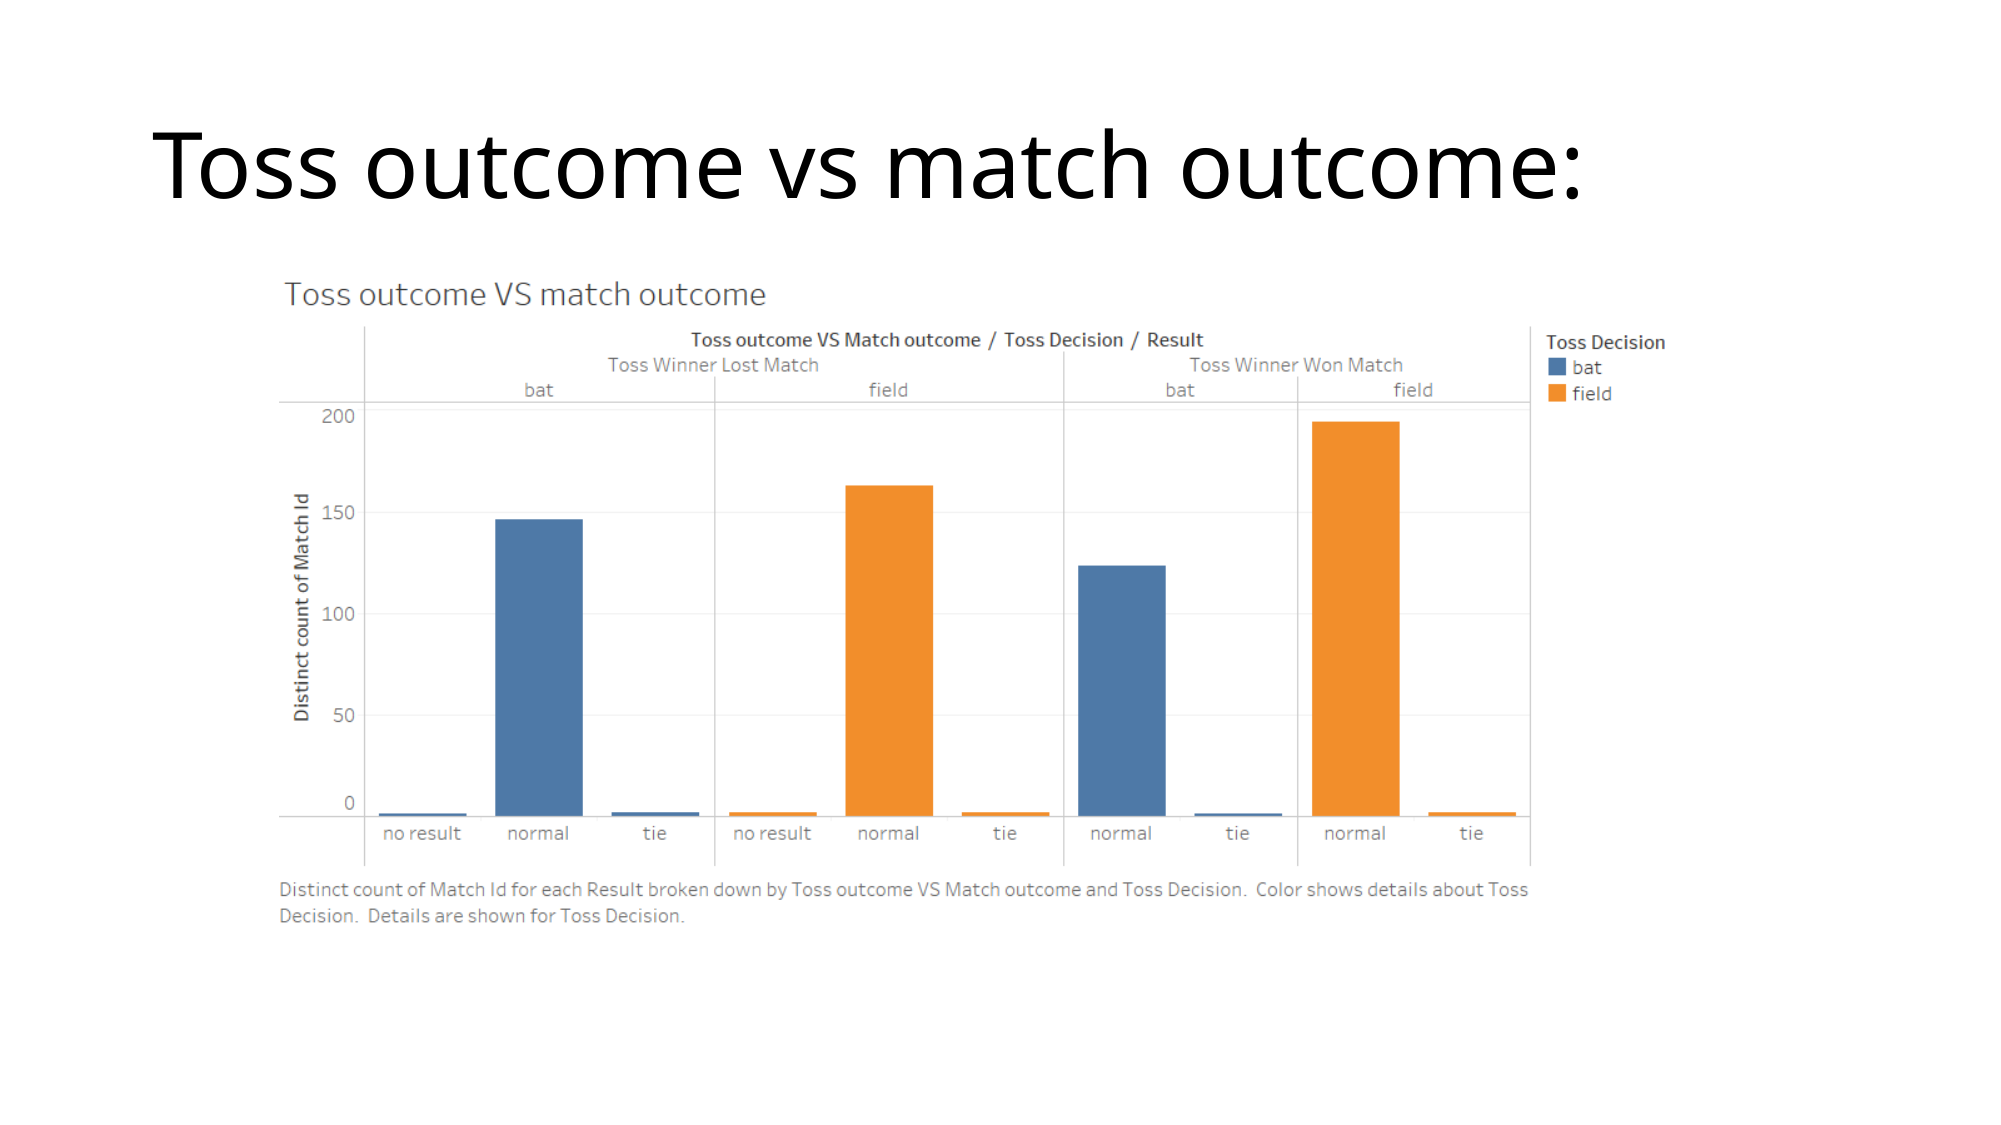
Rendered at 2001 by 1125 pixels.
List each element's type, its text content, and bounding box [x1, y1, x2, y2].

title Toss outcome vs match outcome: [137, 59, 1863, 278]
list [279, 264, 1720, 930]
